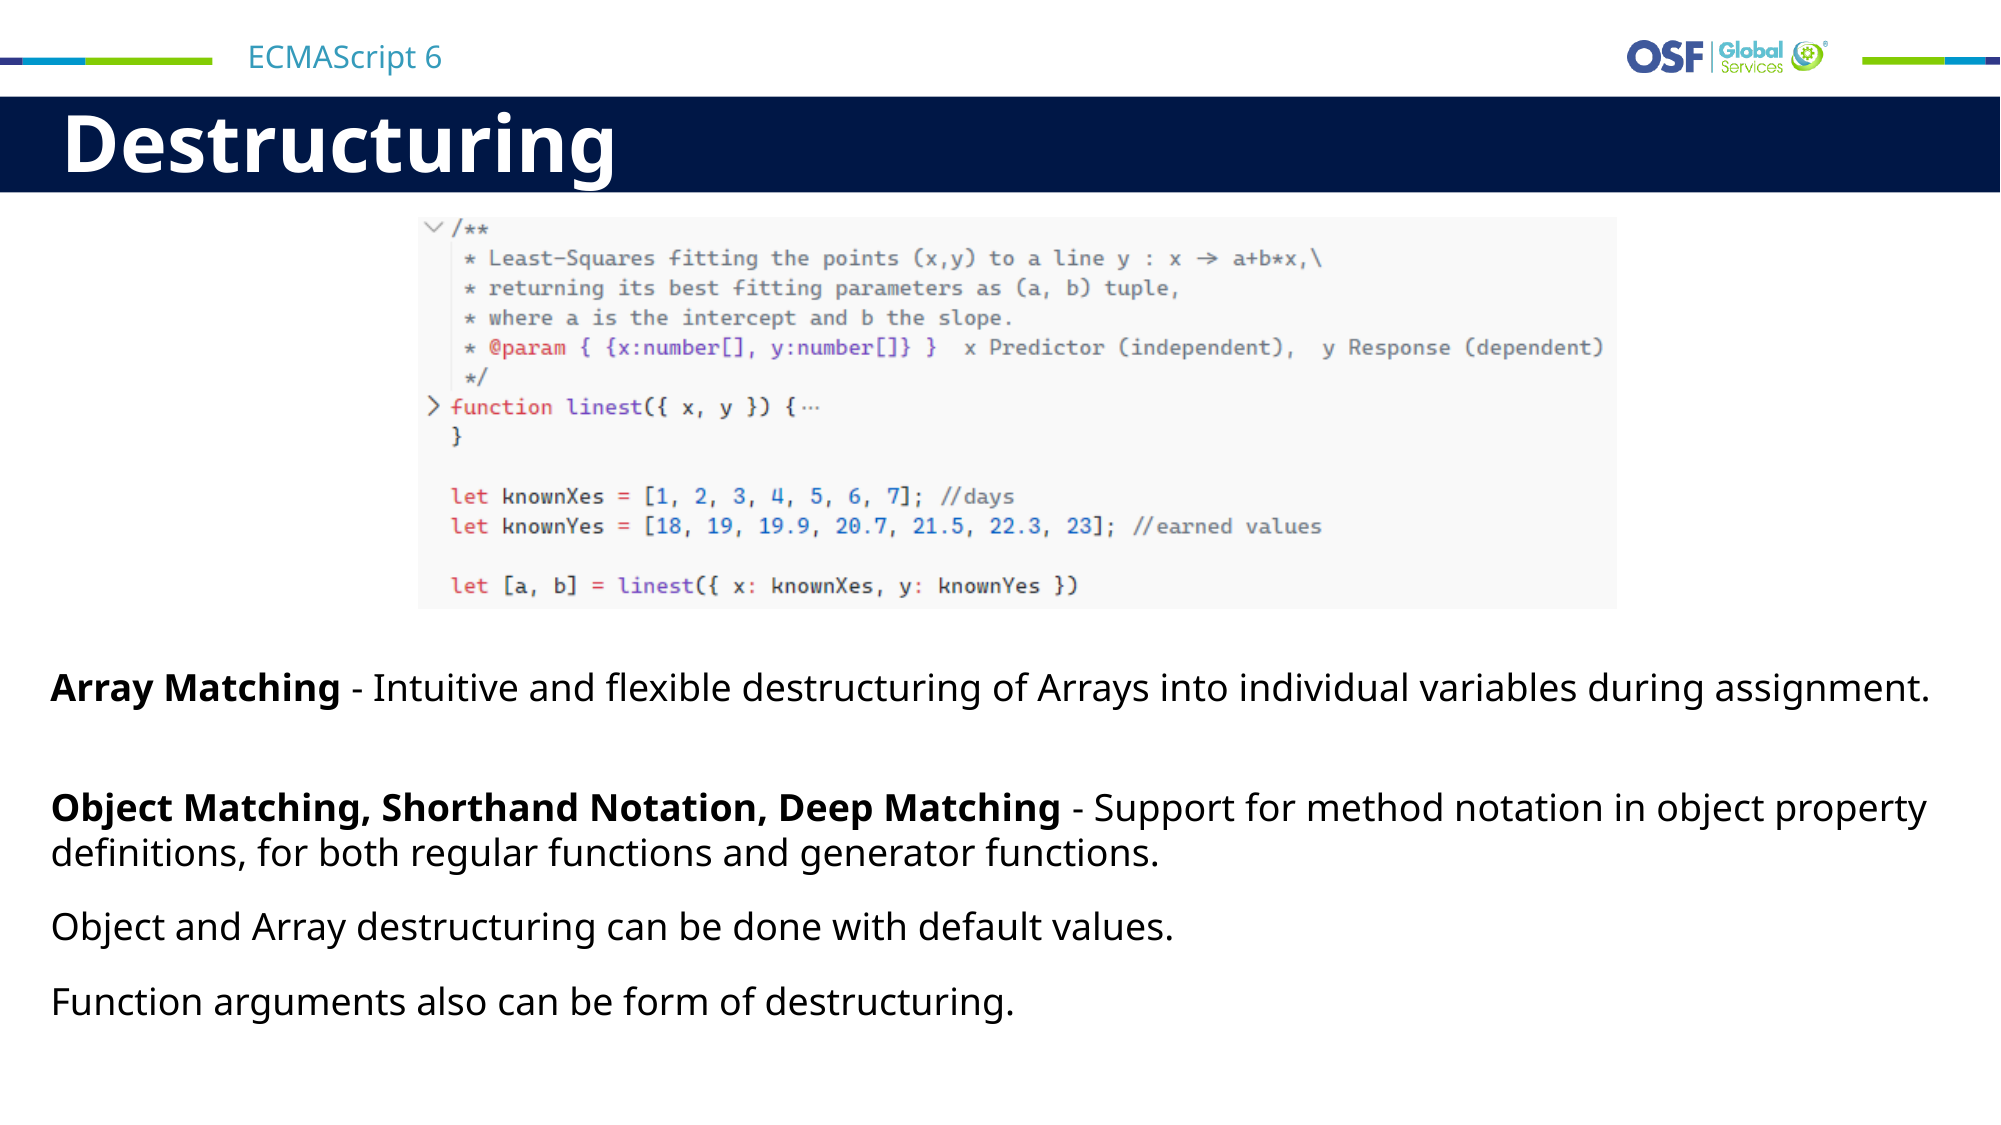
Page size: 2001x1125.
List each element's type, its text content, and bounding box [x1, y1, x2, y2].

text_box Object Matching, Shorthand Notation, Deep Matching - Support for method notation in object property definitions, for both regular functions and generator functions. [35, 776, 2000, 882]
picture [418, 217, 1617, 609]
text_box Array Matching - Intuitive and flexible destructuring of Arrays into individual variables during assignment. [35, 656, 2000, 716]
text_box Function arguments also can be form of destructuring. [35, 970, 2000, 1031]
title Destructuring [0, 96, 2000, 193]
list ECMAScript 6 [232, 34, 1445, 83]
picture [1627, 40, 1828, 73]
text_box Object and Array destructuring can be done with default values. [35, 895, 2000, 956]
